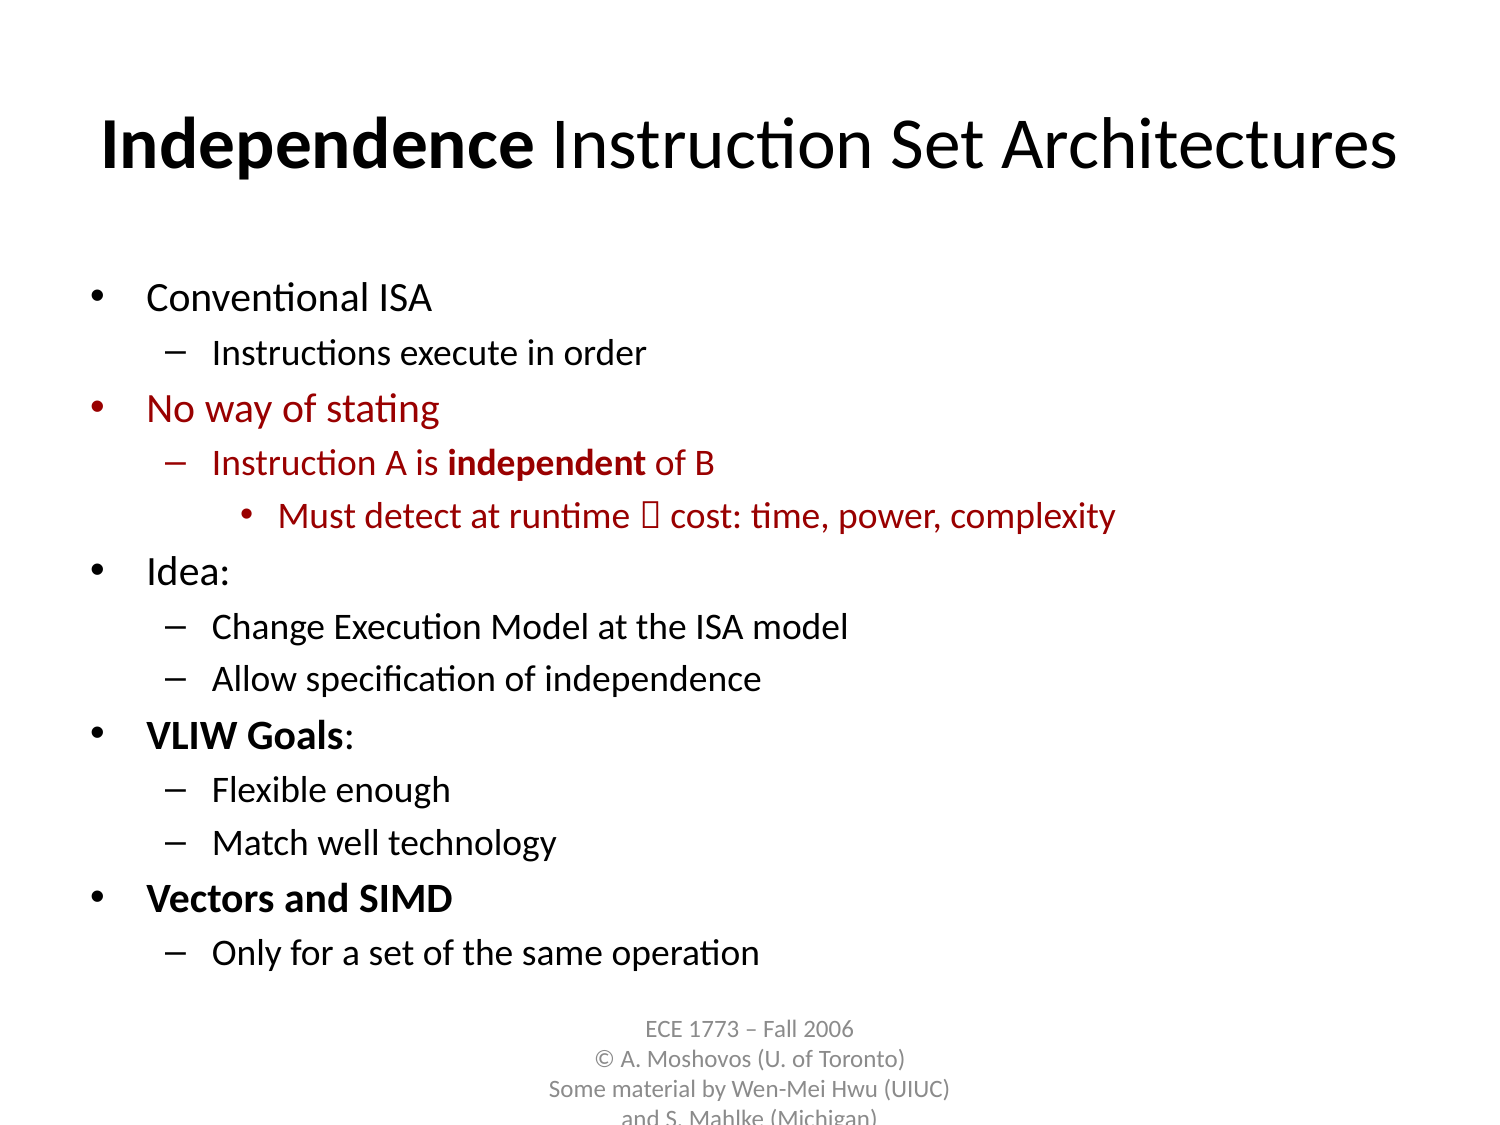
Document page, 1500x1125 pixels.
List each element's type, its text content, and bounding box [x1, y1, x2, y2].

title Independence Instruction Set Architectures [75, 45, 1425, 233]
list Conventional ISA Instructions execute in order No way of stating Instruction A is independent of B Must detect at runtime  cost: time, power, complexity Idea: Change Execution Model at the ISA model Allow specification of independence VLIW Goals: Flexible enough Match well technology Vectors and SIMD Only for a set of the same operation [75, 262, 1425, 1005]
footer ECE 1773 – Fall 2006 © A. Moshovos (U. of Toronto) Some material by Wen-Mei Hwu (UIUC) and S. Mahlke (Michigan) [512, 1042, 988, 1103]
